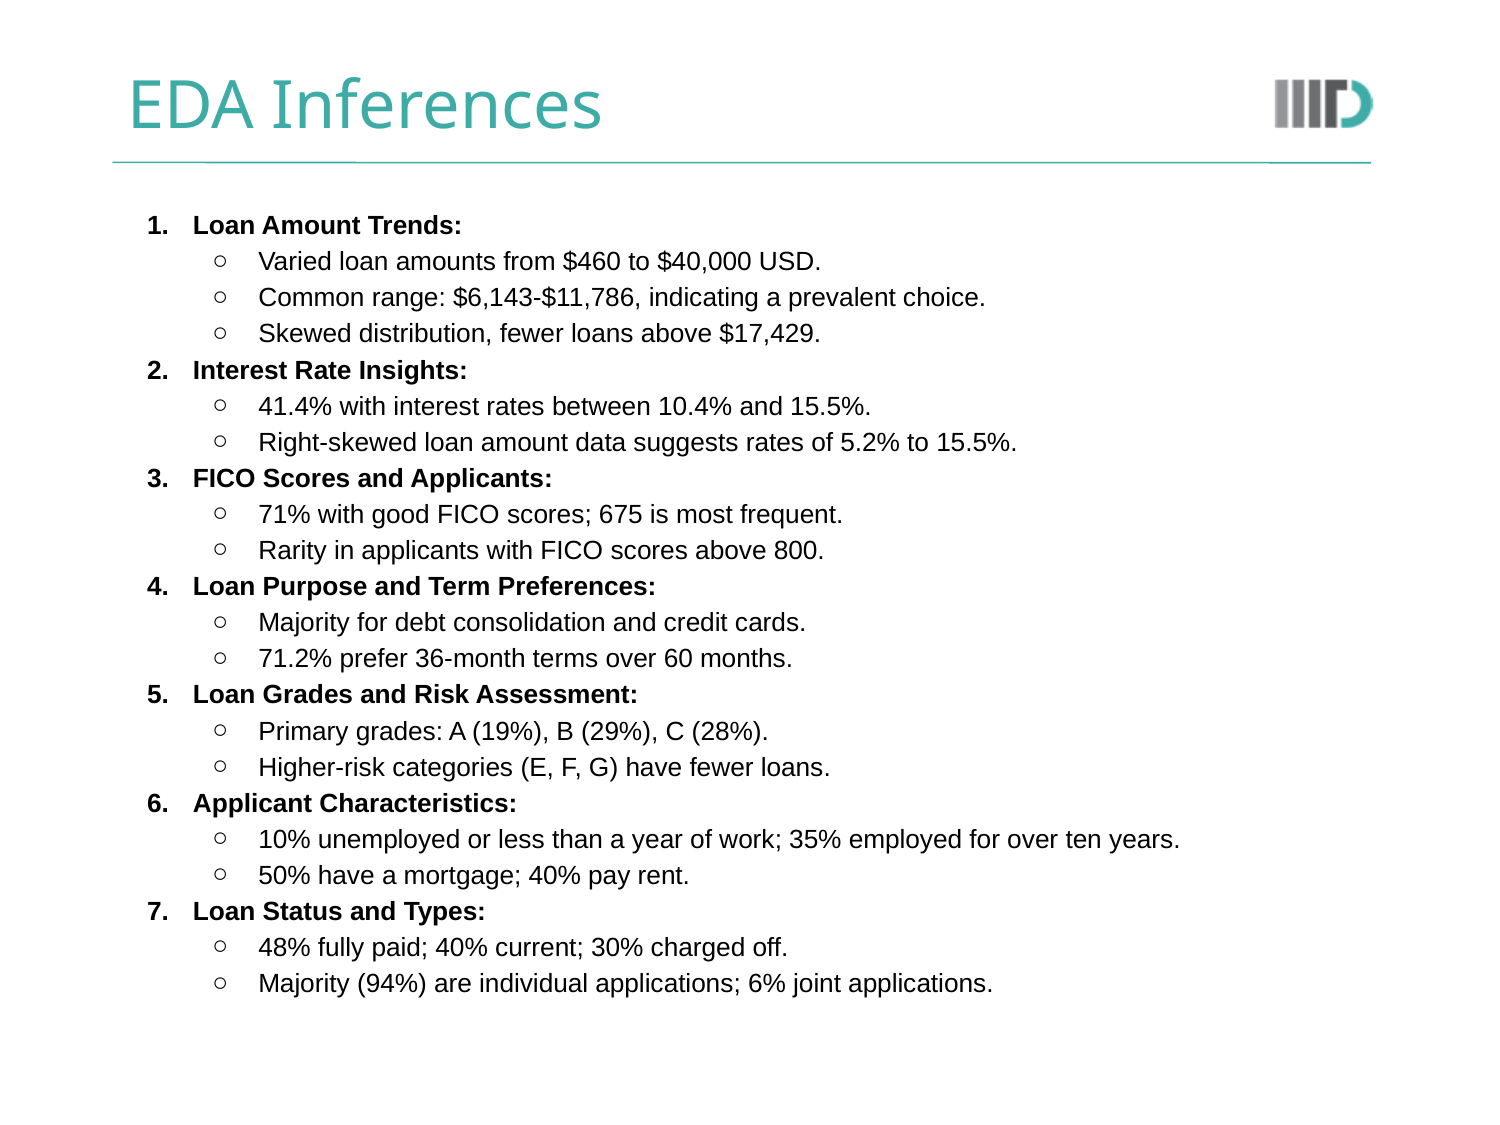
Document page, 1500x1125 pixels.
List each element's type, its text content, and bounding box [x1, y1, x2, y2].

picture [1256, 67, 1388, 141]
title EDA Inferences [112, 52, 1236, 163]
list Loan Amount Trends: Varied loan amounts from $460 to $40,000 USD. Common range: $6,143-$11,786, indicating a prevalent choice. Skewed distribution, fewer loans above $17,429. Interest Rate Insights: 41.4% with interest rates between 10.4% and 15.5%. Right-skewed loan amount data suggests rates of 5.2% to 15.5%. FICO Scores and Applicants: 71% with good FICO scores; 675 is most frequent. Rarity in applicants with FICO scores above 800. Loan Purpose and Term Preferences: Majority for debt consolidation and credit cards. 71.2% prefer 36-month terms over 60 months. Loan Grades and Risk Assessment: Primary grades: A (19%), B (29%), C (28%). Higher-risk categories (E, F, G) have fewer loans. Applicant Characteristics: 10% unemployed or less than a year of work; 35% employed for over ten years. 50% have a mortgage; 40% pay rent. Loan Status and Types: 48% fully paid; 40% current; 30% charged off. Majority (94%) are individual applications; 6% joint applications. [112, 196, 1388, 1014]
